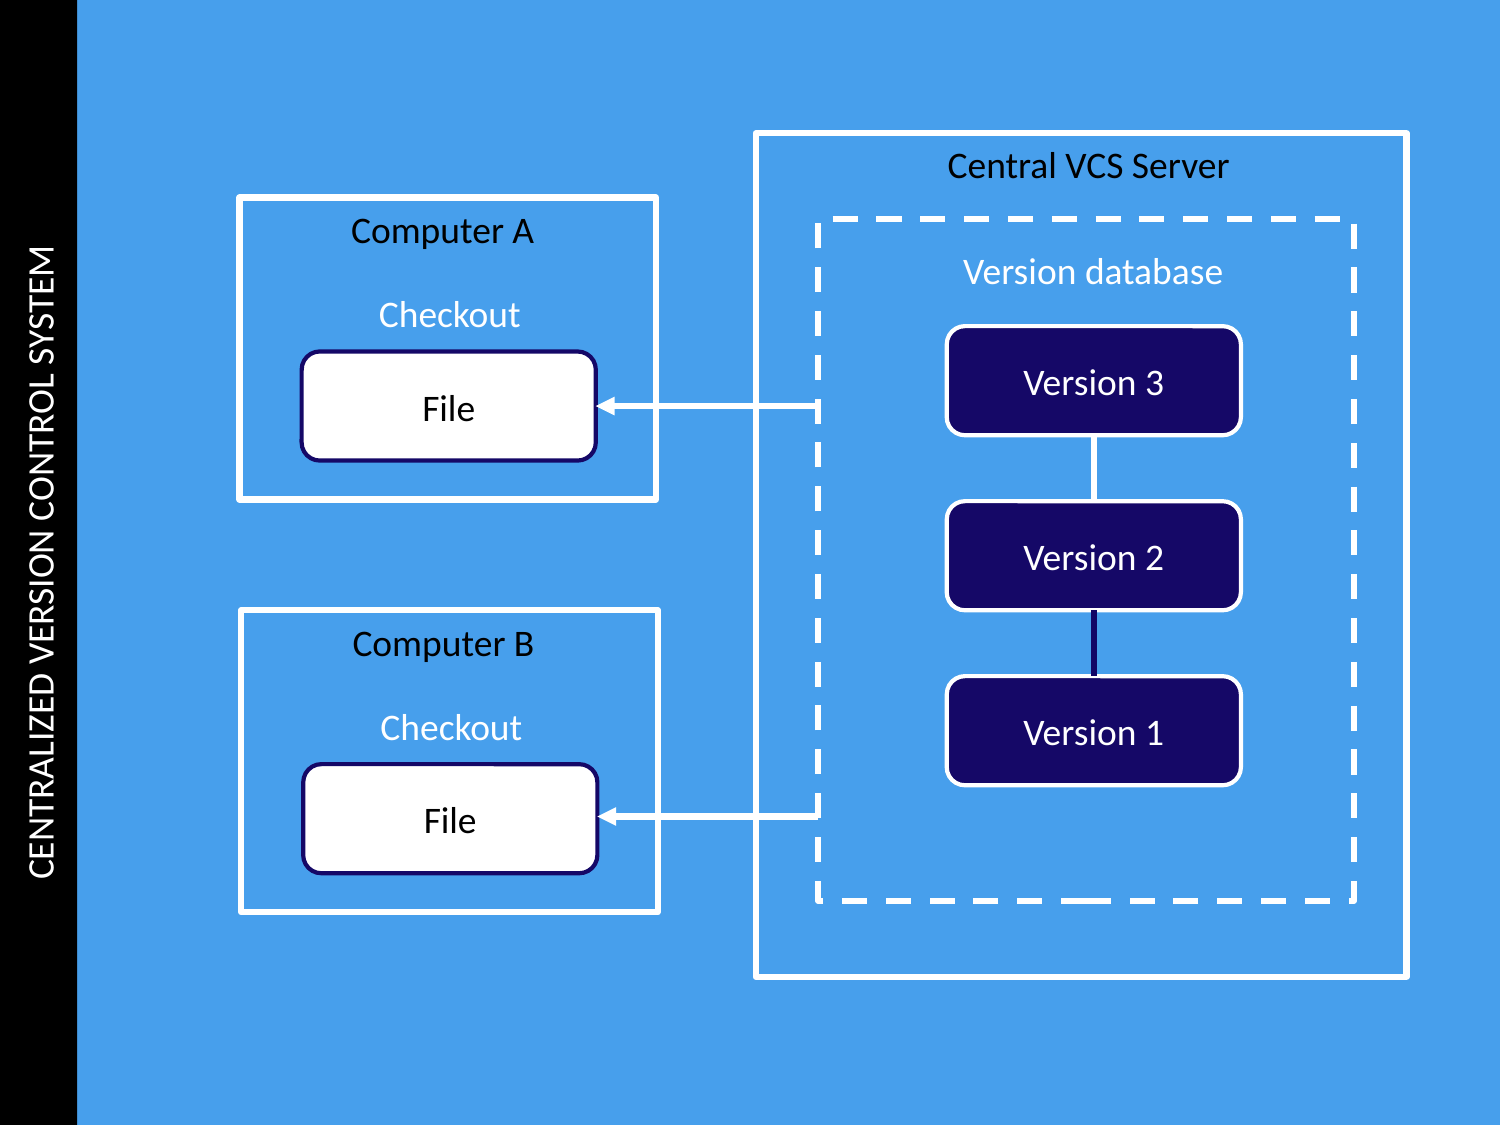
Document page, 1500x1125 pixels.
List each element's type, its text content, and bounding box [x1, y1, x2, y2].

text_box Computer A [336, 198, 550, 259]
text_box [239, 608, 660, 914]
text_box Computer B [337, 611, 550, 671]
text_box Central VCS Server [933, 133, 1245, 193]
text_box CENTRALIZED VERSION CONTROL SYSTEM [0, 0, 79, 1125]
text_box [237, 196, 658, 502]
text_box [754, 131, 1408, 979]
